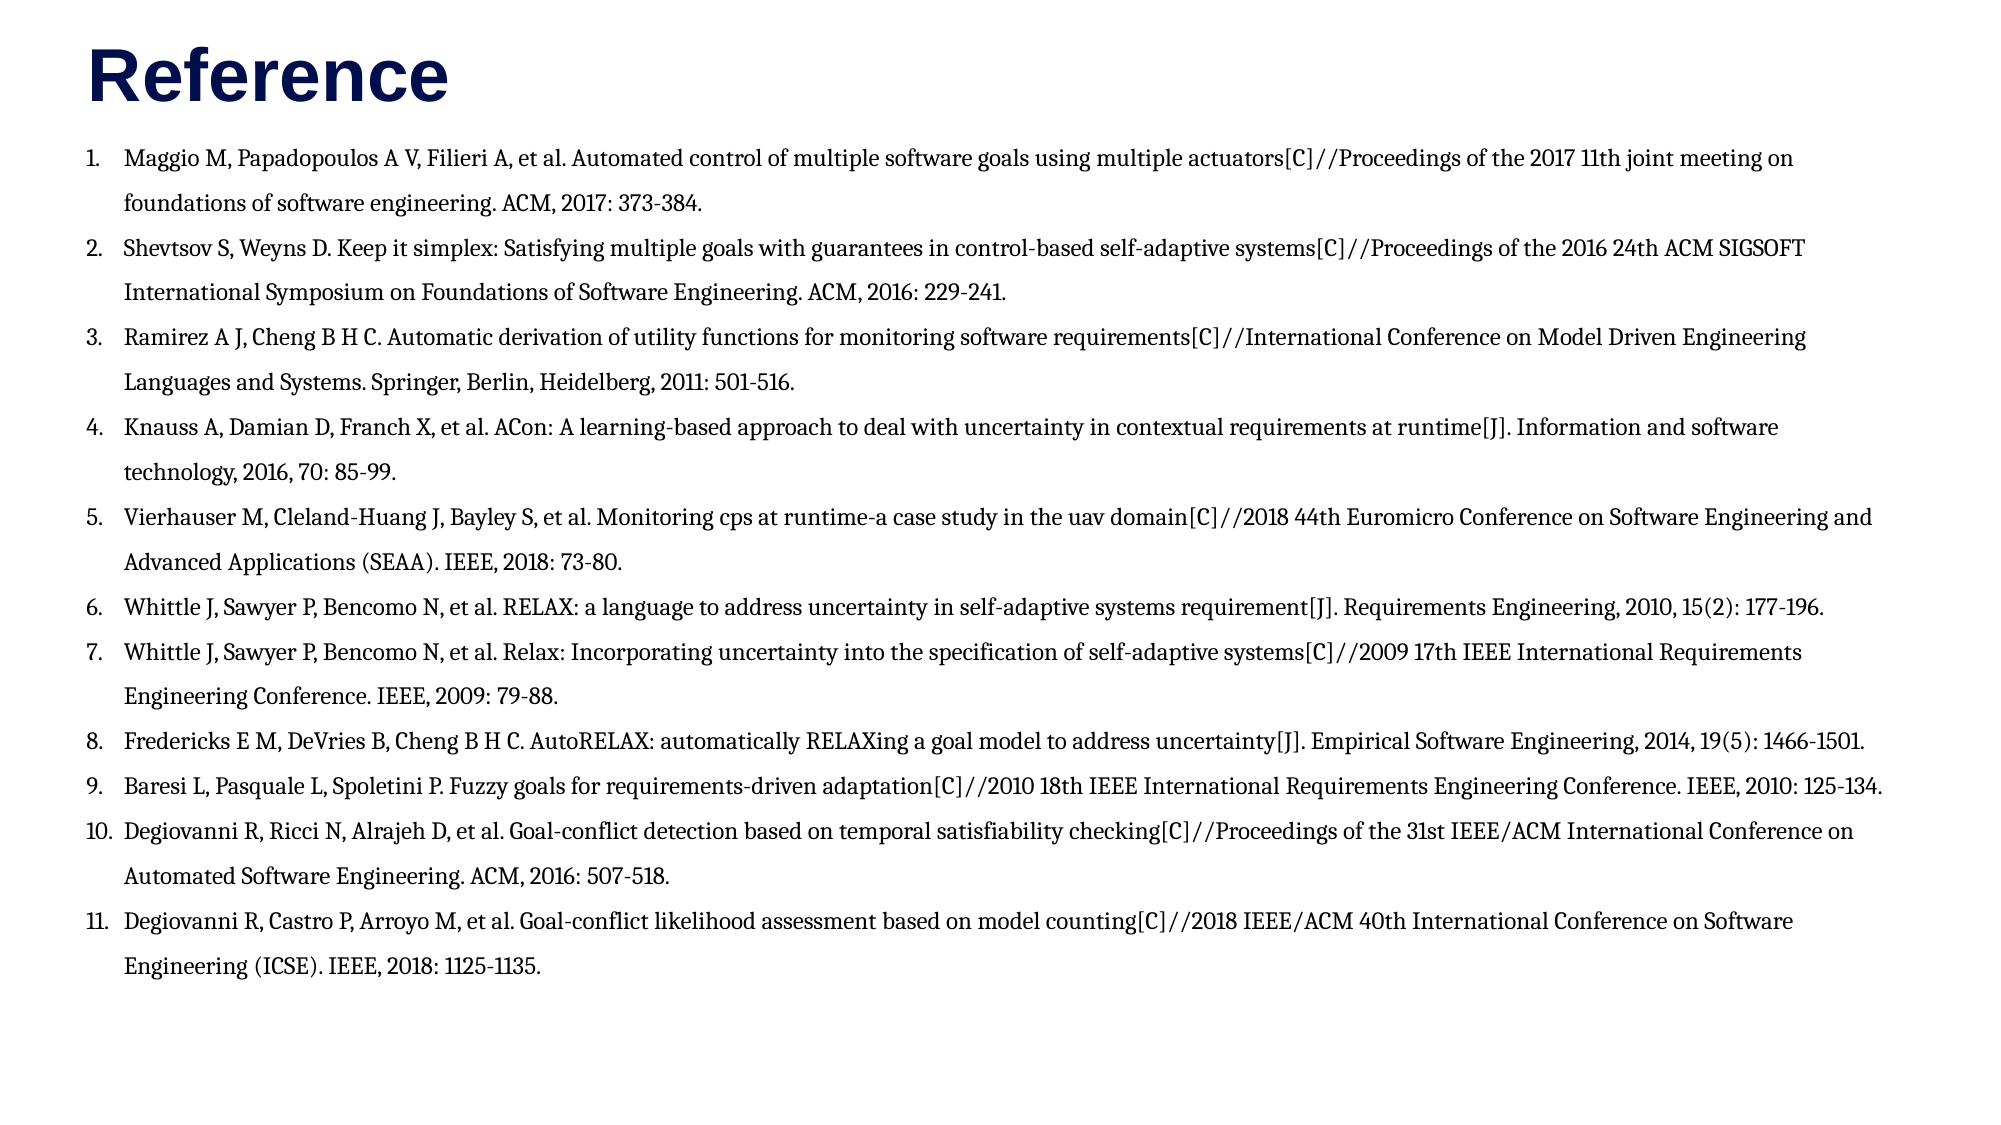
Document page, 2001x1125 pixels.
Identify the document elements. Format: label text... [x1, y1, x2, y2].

text_box Maggio M, Papadopoulos A V, Filieri A, et al. Automated control of multiple software goals using multiple actuators[C]//Proceedings of the 2017 11th joint meeting on foundations of software engineering. ACM, 2017: 373-384. Shevtsov S, Weyns D. Keep it simplex: Satisfying multiple goals with guarantees in control-based self-adaptive systems[C]//Proceedings of the 2016 24th ACM SIGSOFT International Symposium on Foundations of Software Engineering. ACM, 2016: 229-241. Ramirez A J, Cheng B H C. Automatic derivation of utility functions for monitoring software requirements[C]//International Conference on Model Driven Engineering Languages and Systems. Springer, Berlin, Heidelberg, 2011: 501-516. Knauss A, Damian D, Franch X, et al. ACon: A learning-based approach to deal with uncertainty in contextual requirements at runtime[J]. Information and software technology, 2016, 70: 85-99. Vierhauser M, Cleland-Huang J, Bayley S, et al. Monitoring cps at runtime-a case study in the uav domain[C]//2018 44th Euromicro Conference on Software Engineering and Advanced Applications (SEAA). IEEE, 2018: 73-80. Whittle J, Sawyer P, Bencomo N, et al. RELAX: a language to address uncertainty in self-adaptive systems requirement[J]. Requirements Engineering, 2010, 15(2): 177-196. Whittle J, Sawyer P, Bencomo N, et al. Relax: Incorporating uncertainty into the specification of self-adaptive systems[C]//2009 17th IEEE International Requirements Engineering Conference. IEEE, 2009: 79-88. Fredericks E M, DeVries B, Cheng B H C. AutoRELAX: automatically RELAXing a goal model to address uncertainty[J]. Empirical Software Engineering, 2014, 19(5): 1466-1501. Baresi L, Pasquale L, Spoletini P. Fuzzy goals for requirements-driven adaptation[C]//2010 18th IEEE International Requirements Engineering Conference. IEEE, 2010: 125-134. Degiovanni R, Ricci N, Alrajeh D, et al. Goal-conflict detection based on temporal satisfiability checking[C]//Proceedings of the 31st IEEE/ACM International Conference on Automated Software Engineering. ACM, 2016: 507-518. Degiovanni R, Castro P, Arroyo M, et al. Goal-conflict likelihood assessment based on model counting[C]//2018 IEEE/ACM 40th International Conference on Software Engineering (ICSE). IEEE, 2018: 1125-1135. [71, 118, 1914, 1007]
text_box Reference [73, 18, 466, 118]
